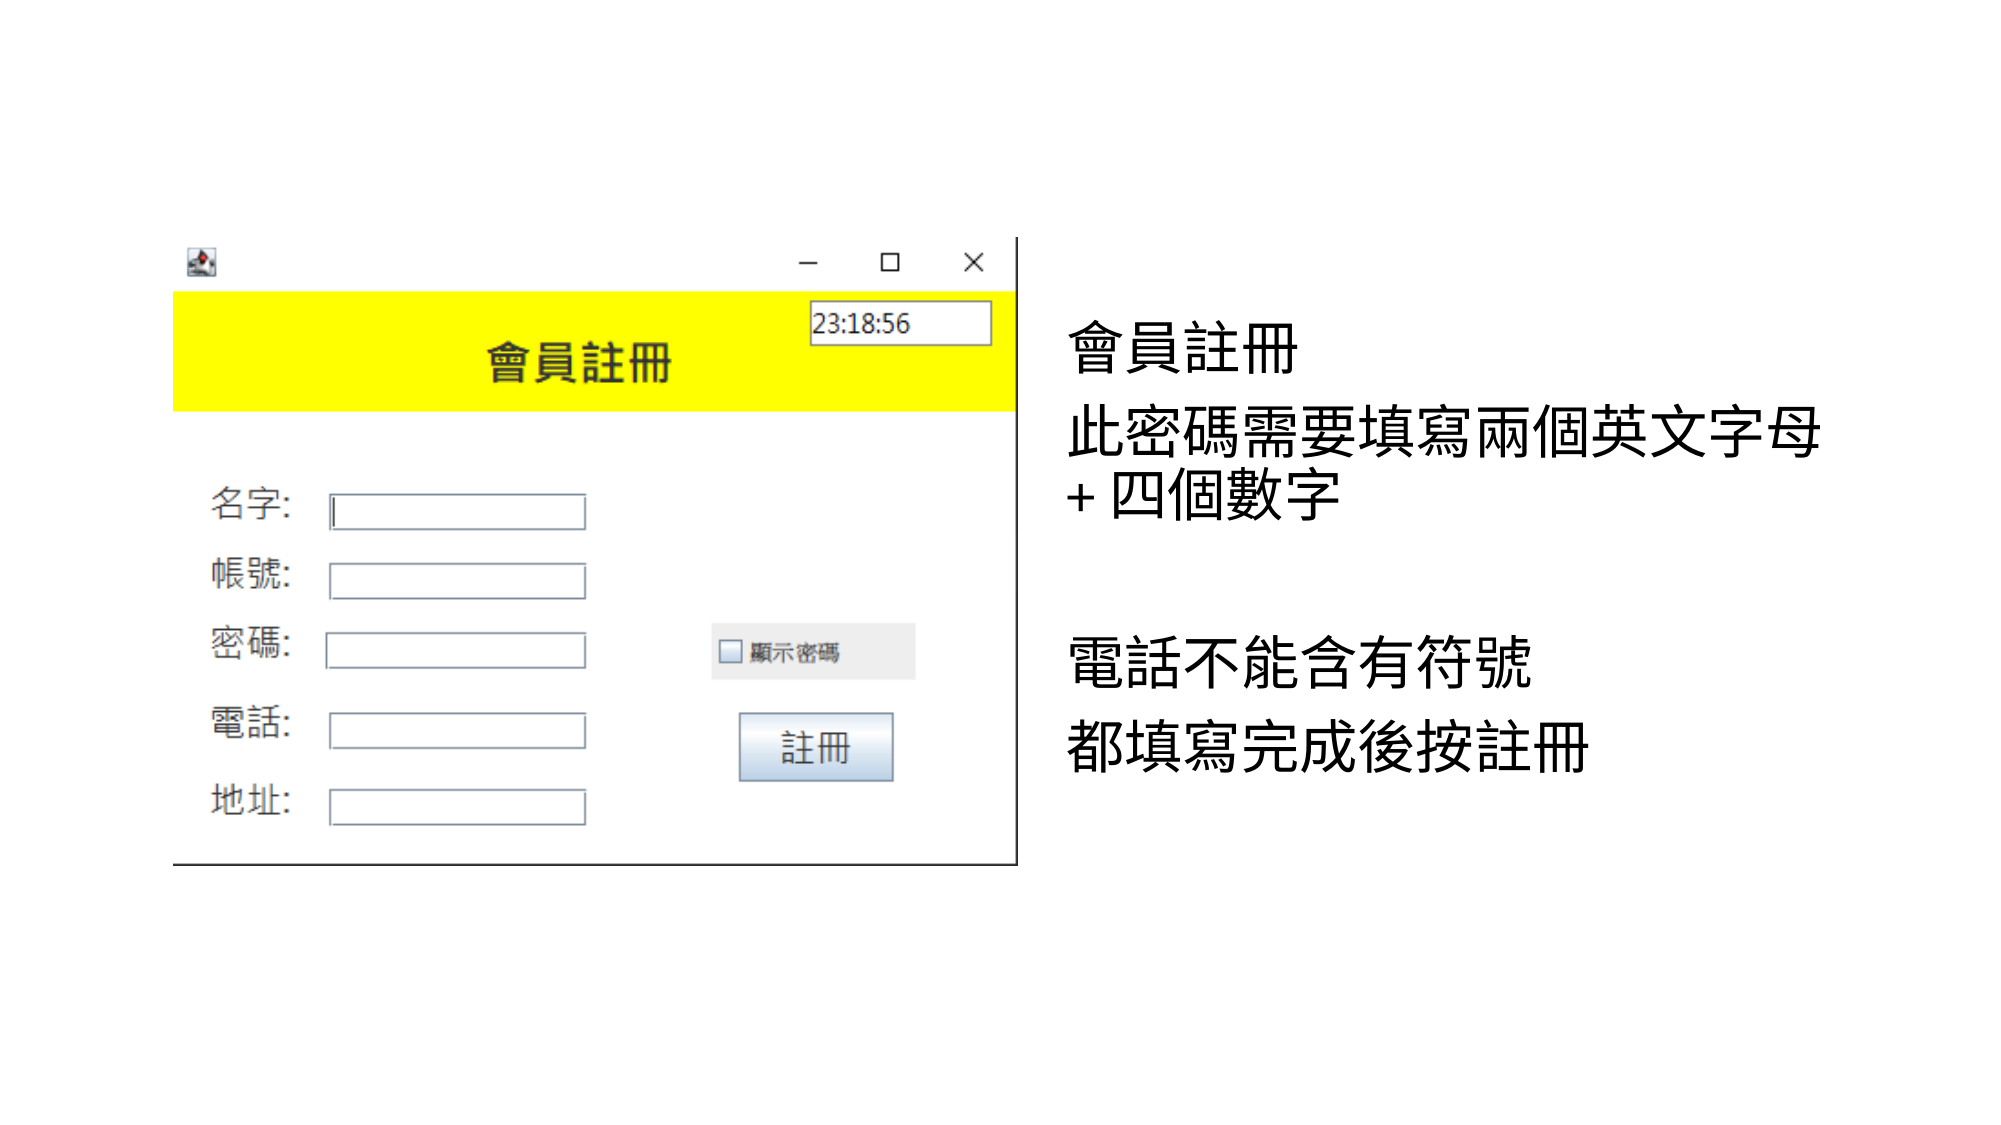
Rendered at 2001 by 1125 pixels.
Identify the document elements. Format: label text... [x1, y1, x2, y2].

picture [173, 237, 1019, 866]
list 會員註冊 此密碼需要填寫兩個英文字母+四個數字 電話不能含有符號 都填寫完成後按註冊 [1051, 53, 1902, 961]
